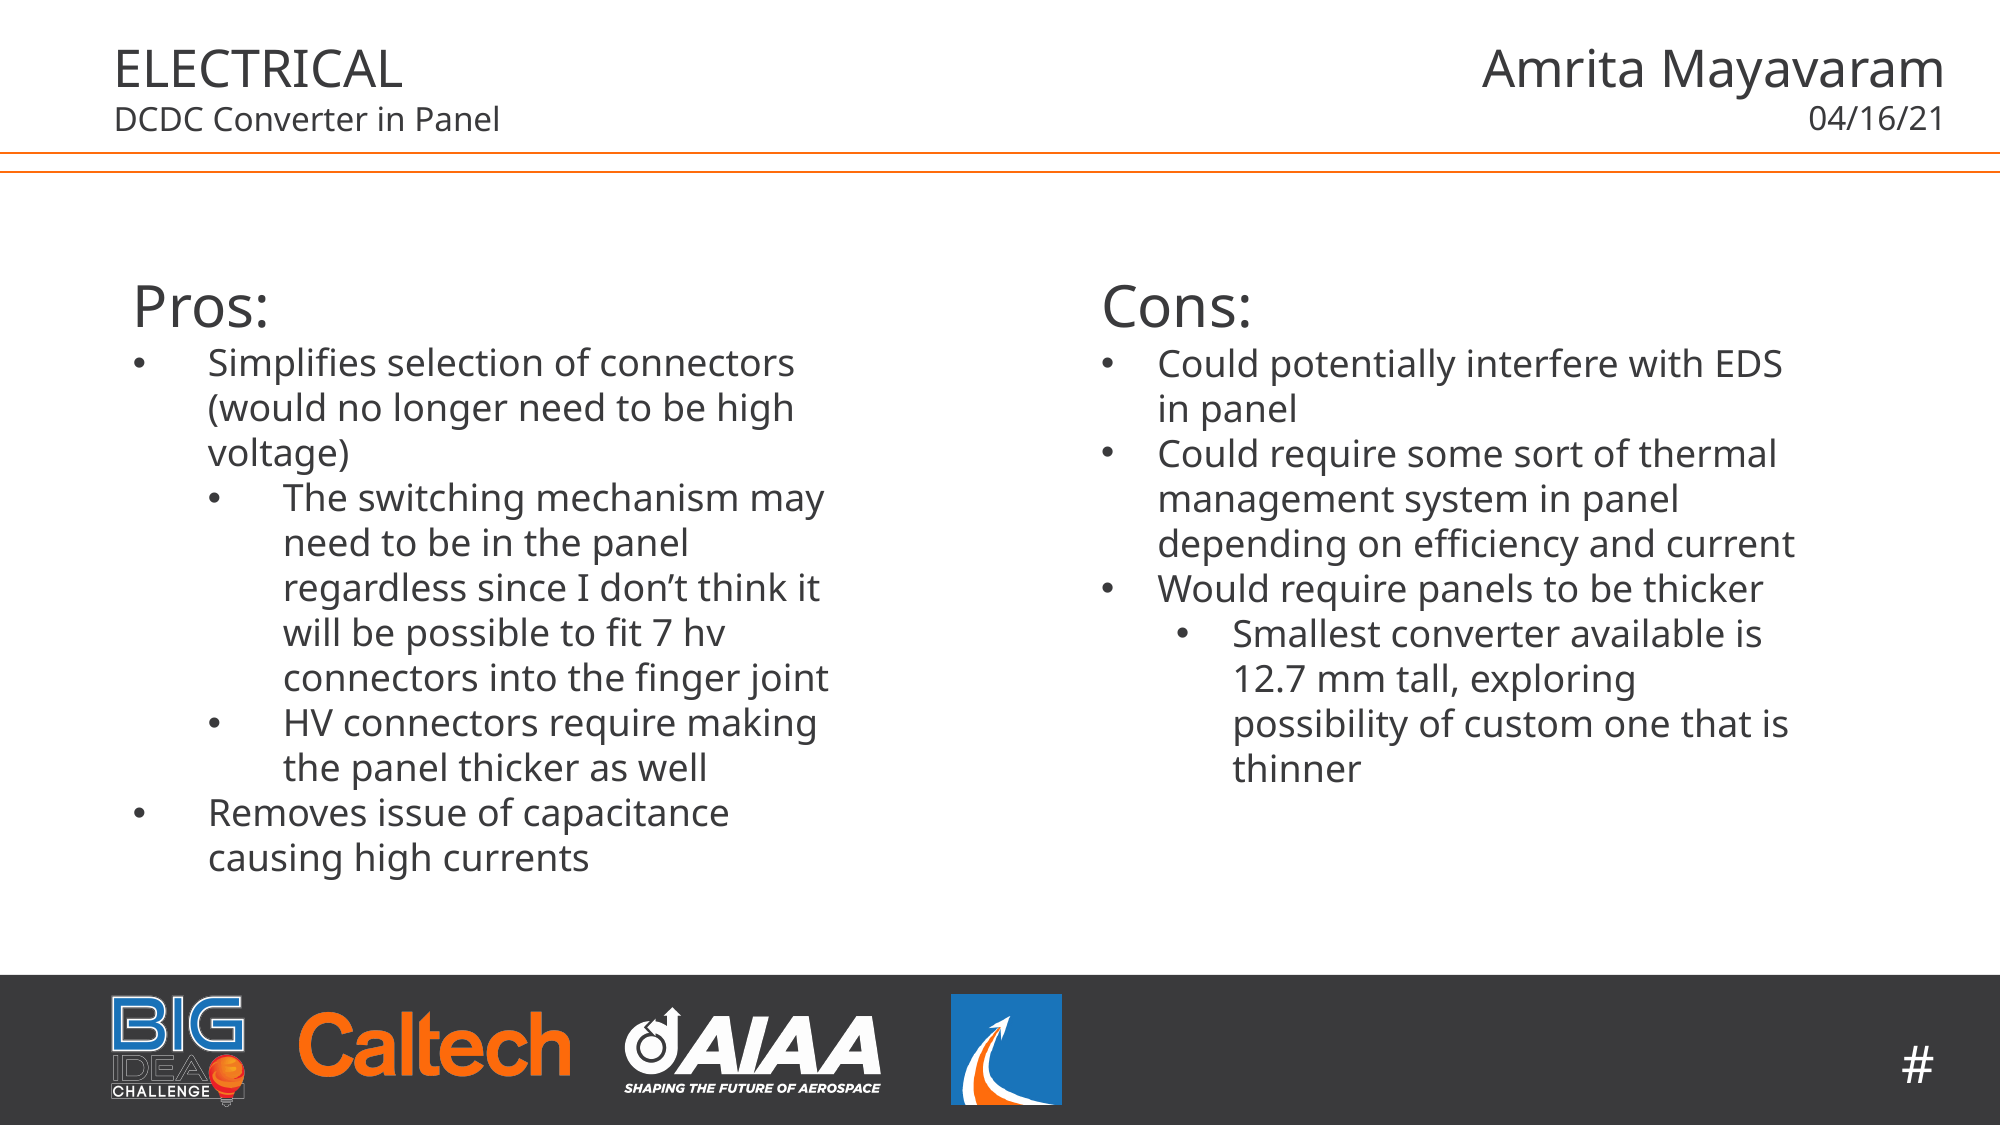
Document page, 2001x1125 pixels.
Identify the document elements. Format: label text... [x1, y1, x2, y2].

text_box Pros: Simplifies selection of connectors (would no longer need to be high voltage) The switching mechanism may need to be in the panel regardless since I don’t think it will be possible to fit 7 hv connectors into the finger joint HV connectors require making the panel thicker as well Removes issue of capacitance causing high currents [118, 262, 854, 982]
text_box Amrita Mayavaram 04/16/21 [1233, 27, 1962, 145]
picture [109, 994, 246, 1108]
picture [299, 1011, 570, 1077]
text_box [0, 974, 2000, 1125]
text_box ELECTRICAL DCDC Converter in Panel [98, 28, 854, 146]
slide_number # [1831, 1032, 1950, 1093]
picture [951, 994, 1062, 1106]
picture [624, 1007, 881, 1093]
text_box Cons: Could potentially interfere with EDS in panel Could require some sort of thermal management system in panel depending on efficiency and current Would require panels to be thicker Smallest converter available is 12.7 mm tall, exploring possibility of custom one that is thinner [1086, 262, 1822, 842]
